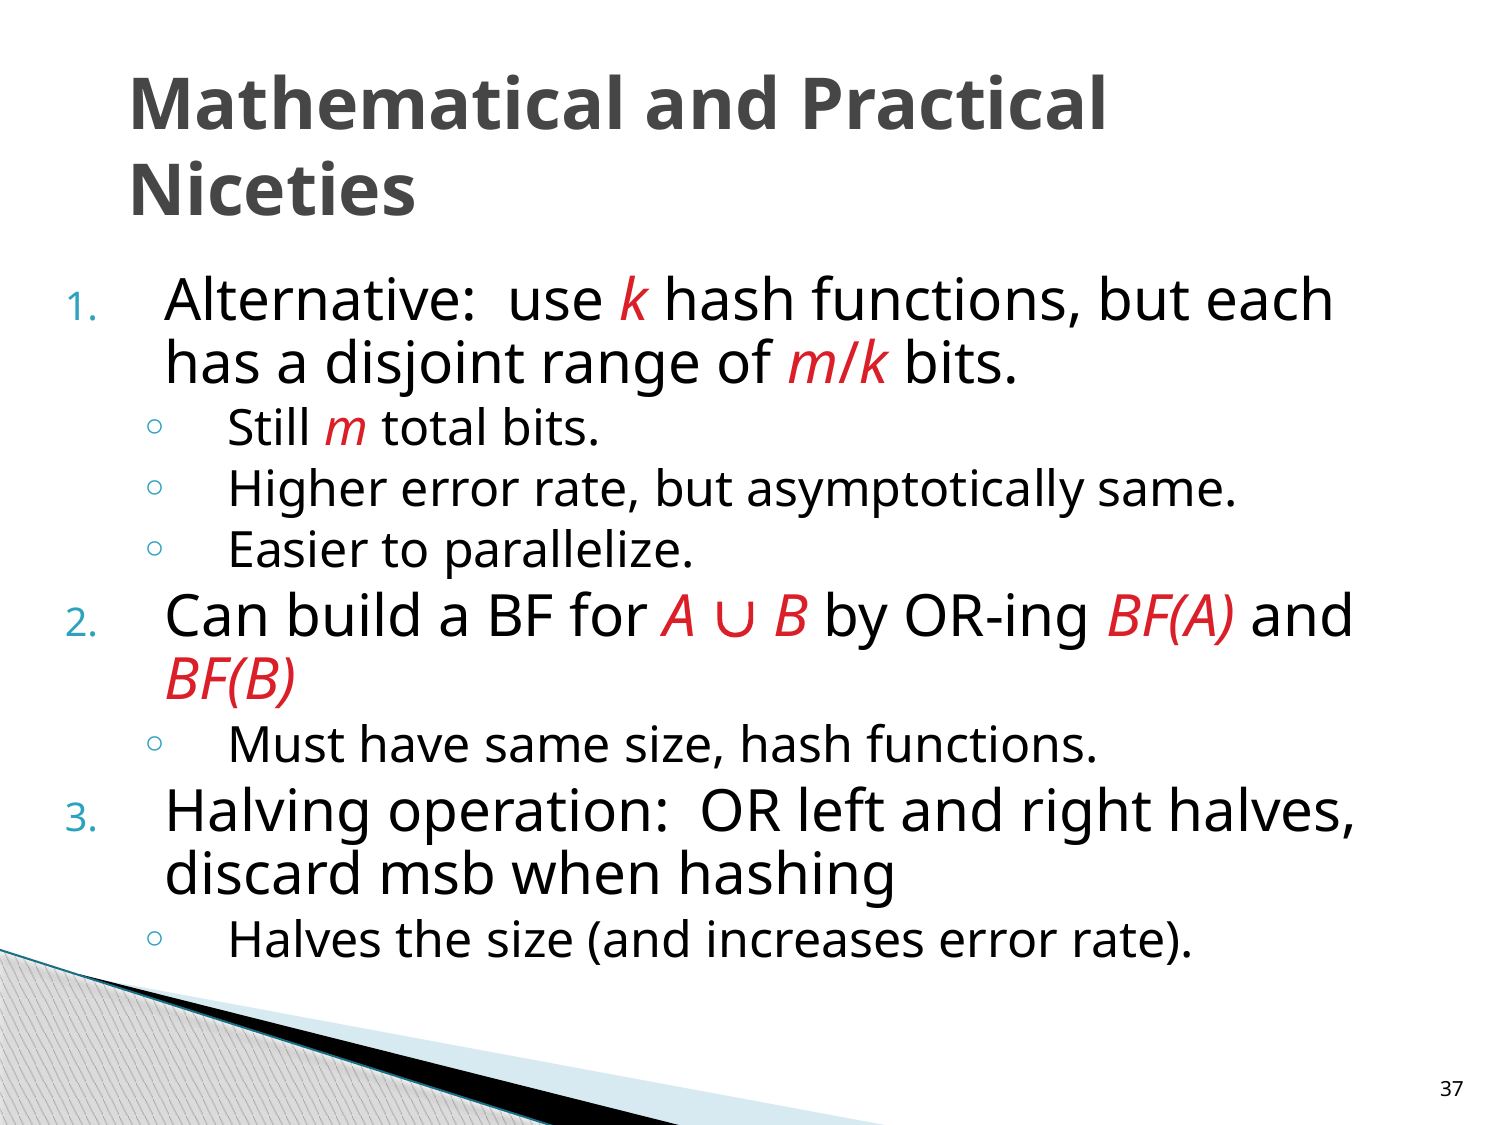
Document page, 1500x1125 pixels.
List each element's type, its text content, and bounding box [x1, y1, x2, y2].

list Alternative: use k hash functions, but each has a disjoint range of m/k bits. Still m total bits. Higher error rate, but asymptotically same. Easier to parallelize. Can build a BF for A  B by OR-ing BF(A) and BF(B) Must have same size, hash functions. Halving operation: OR left and right halves, discard msb when hashing Halves the size (and increases error rate). [50, 262, 1425, 1075]
slide_number 37 [1418, 1051, 1479, 1112]
title Mathematical and Practical Niceties [112, 50, 1388, 238]
